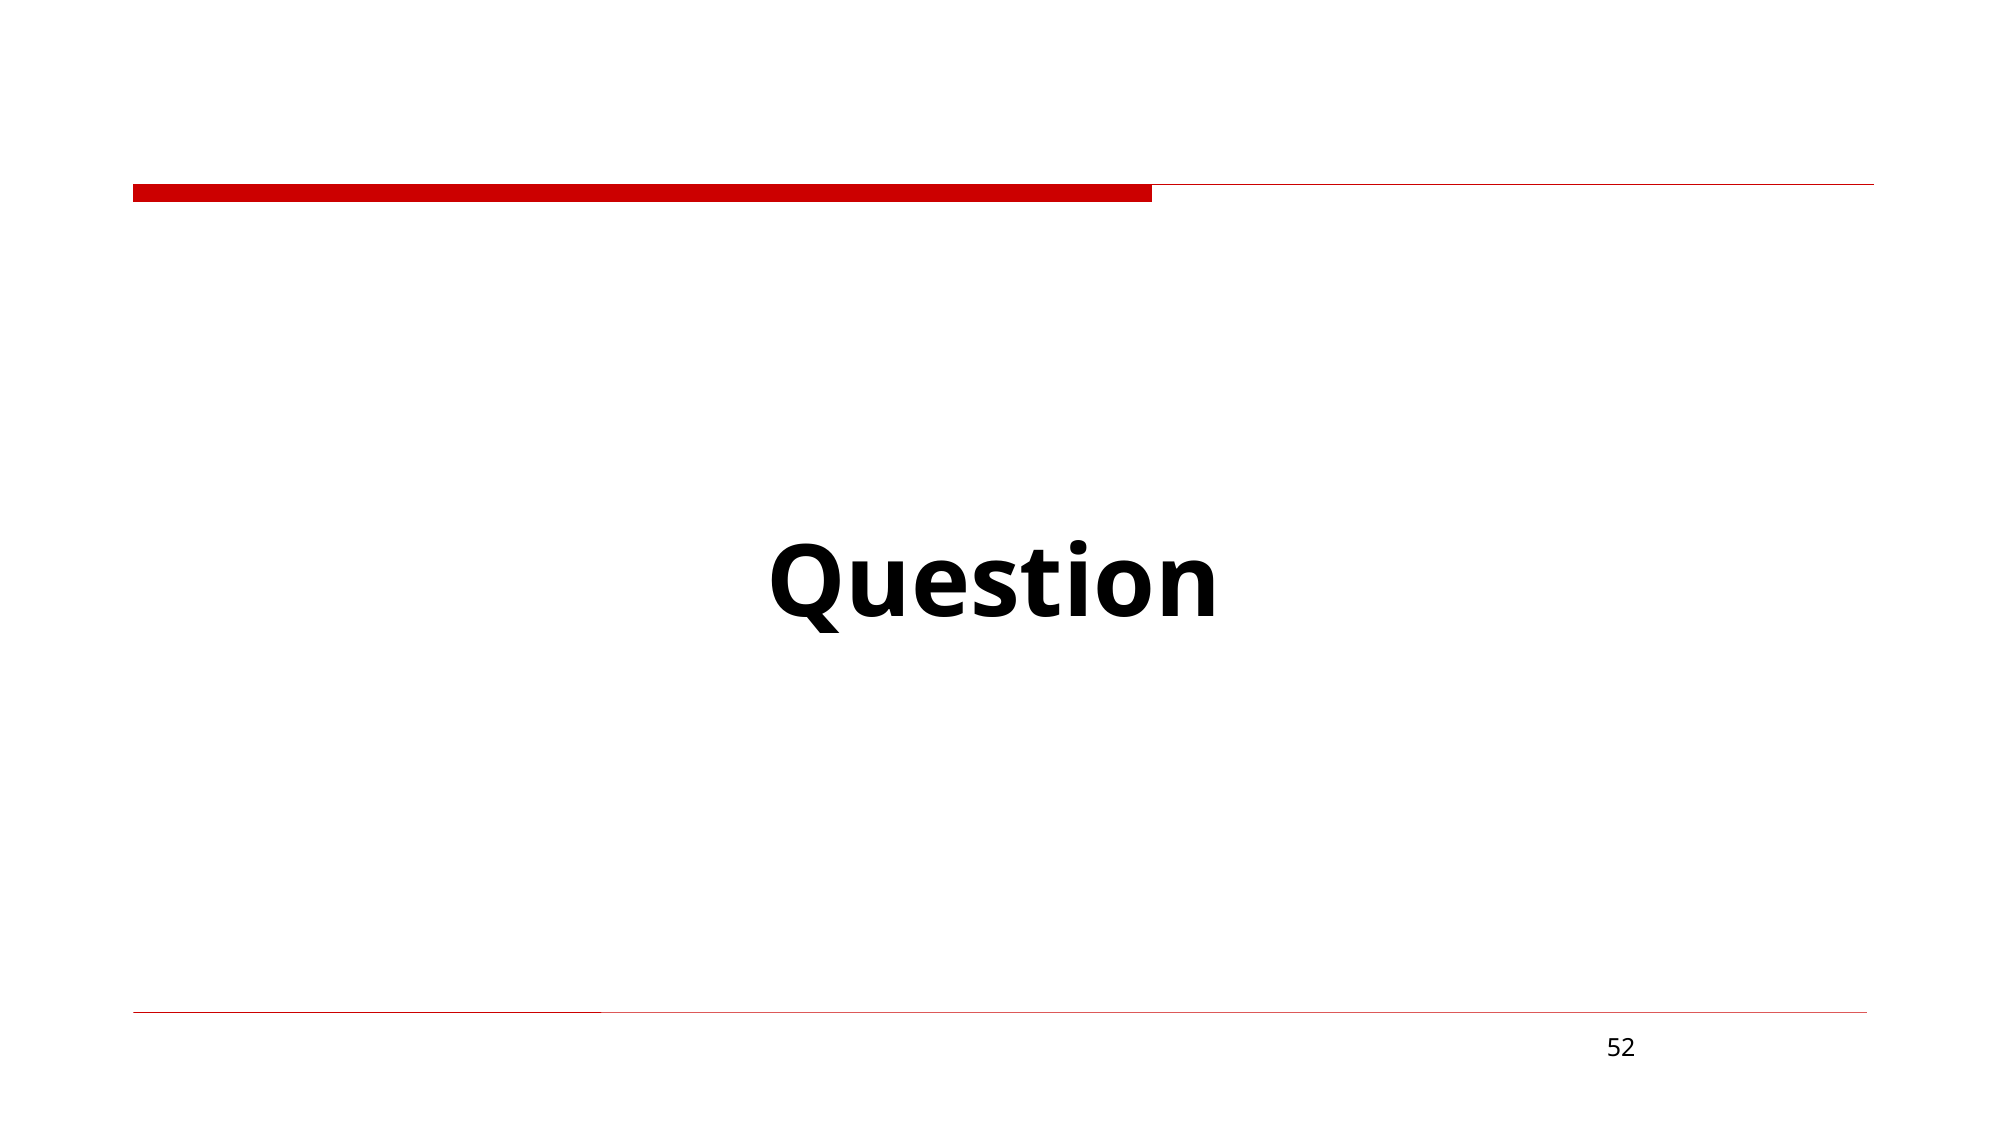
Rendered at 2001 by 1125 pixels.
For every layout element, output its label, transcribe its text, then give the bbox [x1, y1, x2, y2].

title Question [337, 444, 1651, 645]
text_box [1325, 1024, 1651, 1103]
